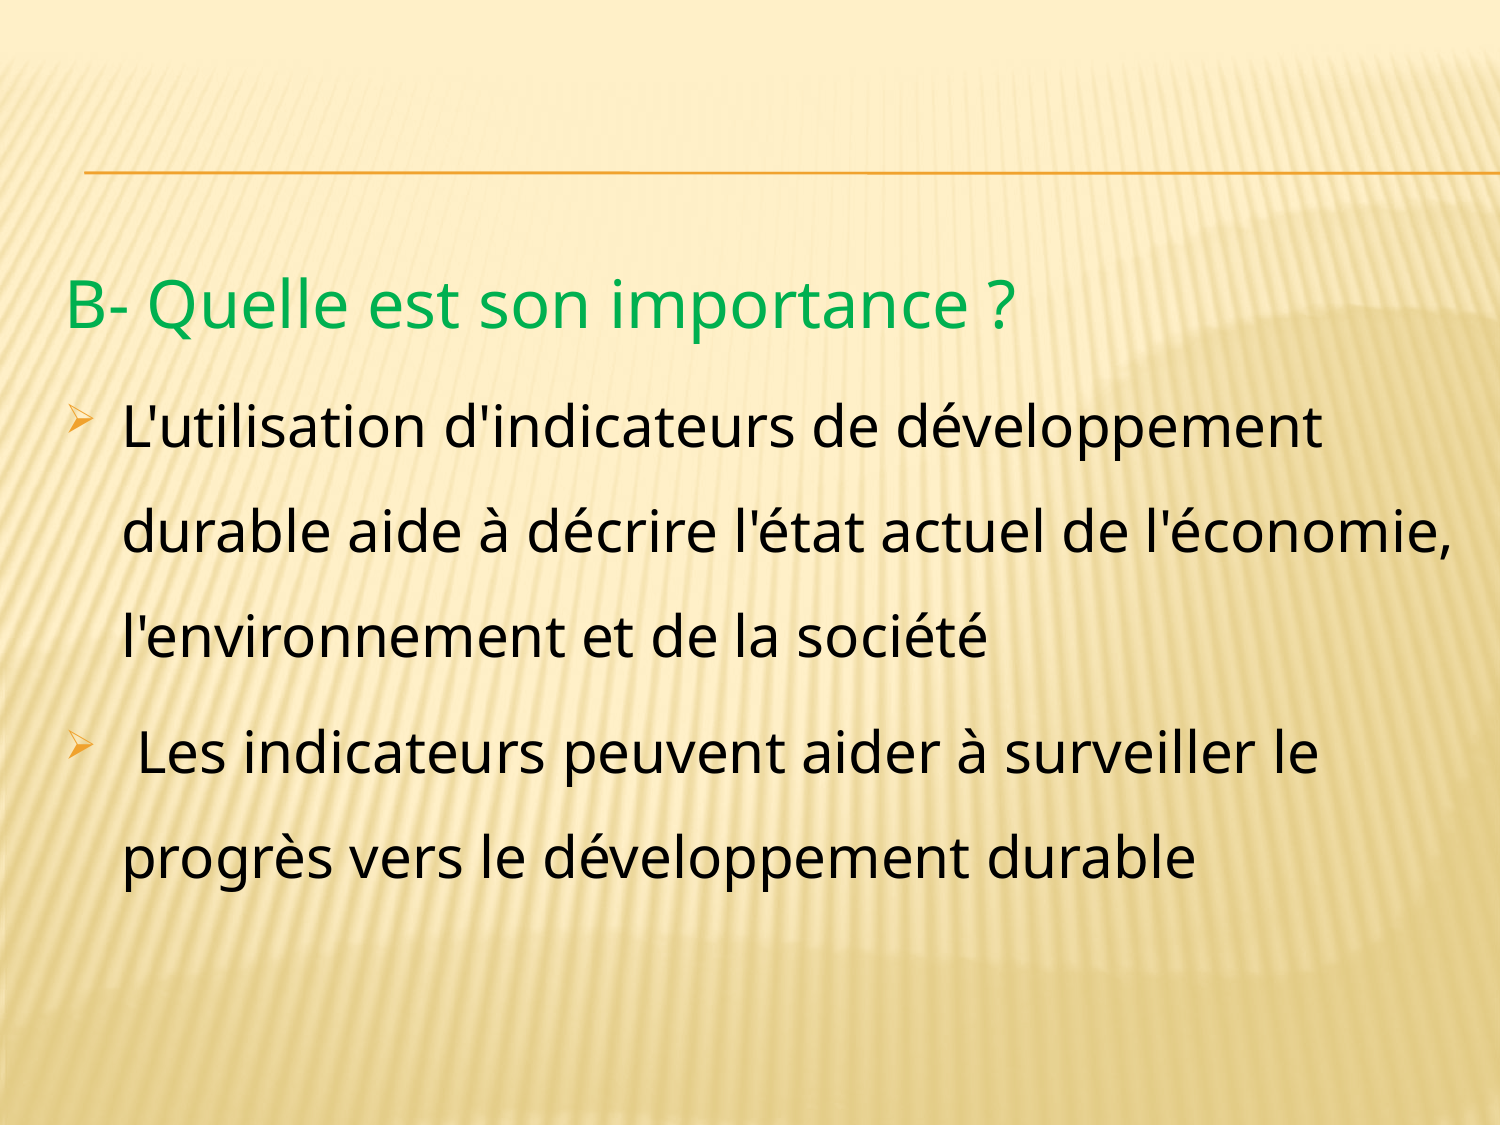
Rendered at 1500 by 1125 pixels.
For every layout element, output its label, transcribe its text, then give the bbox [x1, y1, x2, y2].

list B- Quelle est son importance ? L'utilisation d'indicateurs de développement durable aide à décrire l'état actuel de l'économie, l'environnement et de la société Les indicateurs peuvent aider à surveiller le progrès vers le développement durable [50, 254, 1475, 998]
